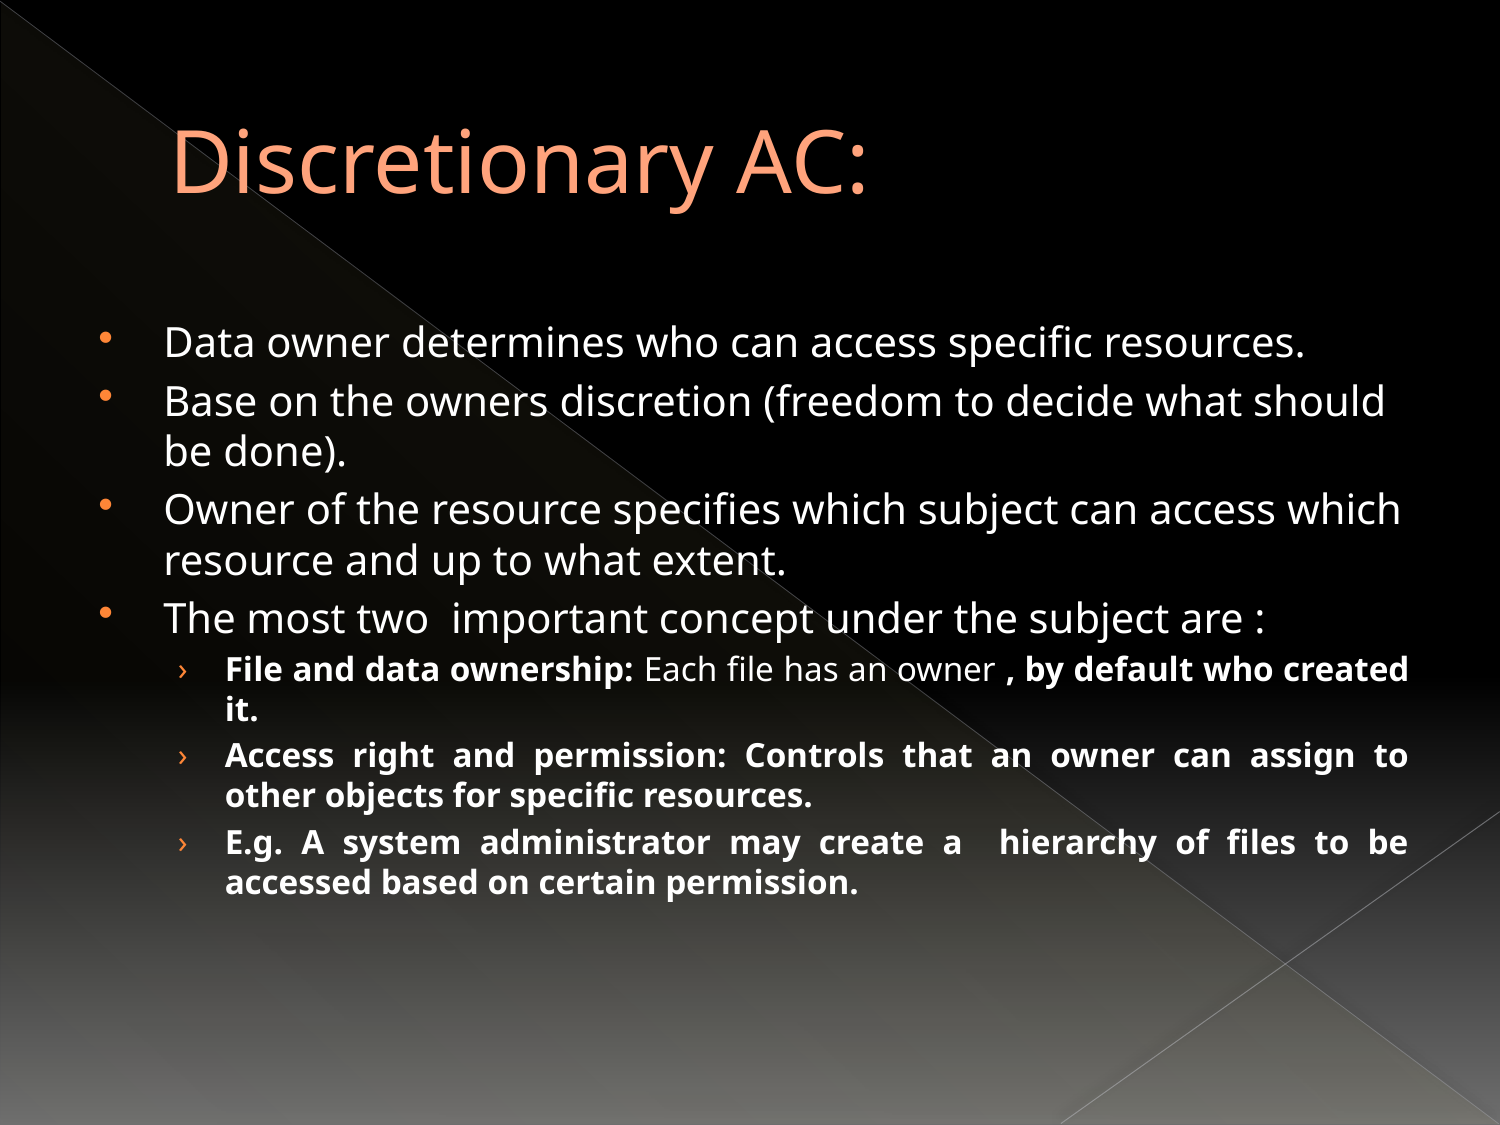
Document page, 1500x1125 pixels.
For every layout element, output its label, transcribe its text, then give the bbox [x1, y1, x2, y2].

title Discretionary AC: [75, 43, 1425, 274]
list Data owner determines who can access specific resources. Base on the owners discretion (freedom to decide what should be done). Owner of the resource specifies which subject can access which resource and up to what extent. The most two important concept under the subject are : File and data ownership: Each file has an owner , by default who created it. Access right and permission: Controls that an owner can assign to other objects for specific resources. E.g. A system administrator may create a hierarchy of files to be accessed based on certain permission. [75, 308, 1425, 1059]
